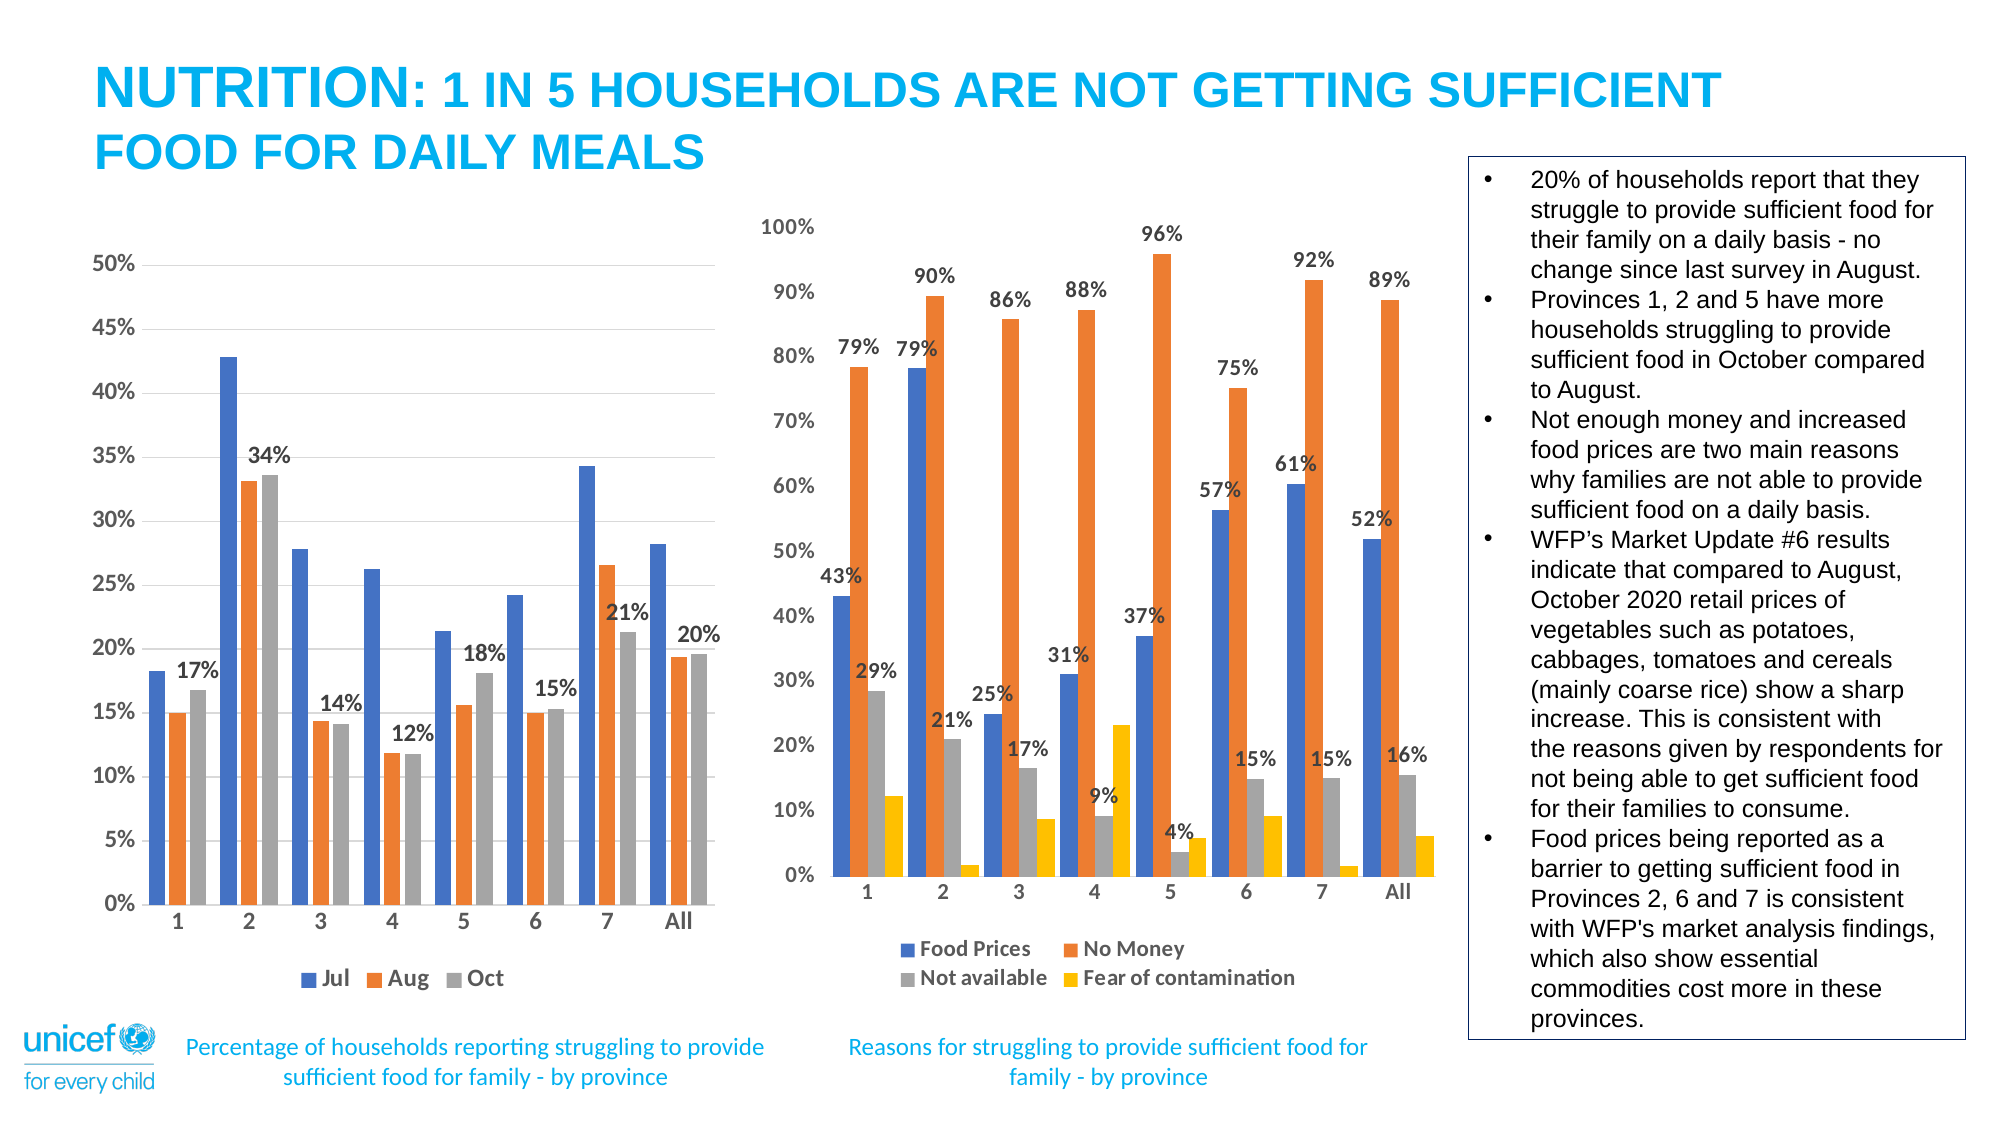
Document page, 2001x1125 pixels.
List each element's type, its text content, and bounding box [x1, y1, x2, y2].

text_box 20% of households report that they struggle to provide sufficient food for their family on a daily basis - no change since last survey in August. Provinces 1, 2 and 5 have more households struggling to provide sufficient food in October compared to August. Not enough money and increased food prices are two main reasons why families are not able to provide sufficient food on a daily basis. WFP’s Market Update #6 results indicate that compared to August, October 2020 retail prices of vegetables such as potatoes, cabbages, tomatoes and cereals (mainly coarse rice) show a sharp increase. This is consistent with the reasons given by respondents for not being able to get sufficient food for their families to consume. Food prices being reported as a barrier to getting sufficient food in Provinces 2, 6 and 7 is consistent with WFP's market analysis findings, which also show essential commodities cost more in these provinces. [1468, 156, 1966, 1040]
chart [78, 237, 728, 999]
text_box Reasons for struggling to provide sufficient food for family - by province [830, 1022, 1388, 1098]
picture [12, 1009, 165, 1103]
text_box NUTRITION: 1 IN 5 HOUSEHOLDS ARE NOT GETTING SUFFICIENT FOOD FOR DAILY MEALS​ [79, 41, 1884, 187]
text_box Percentage of households reporting struggling to provide sufficient food for family - by province [165, 1022, 788, 1098]
chart [746, 201, 1451, 998]
